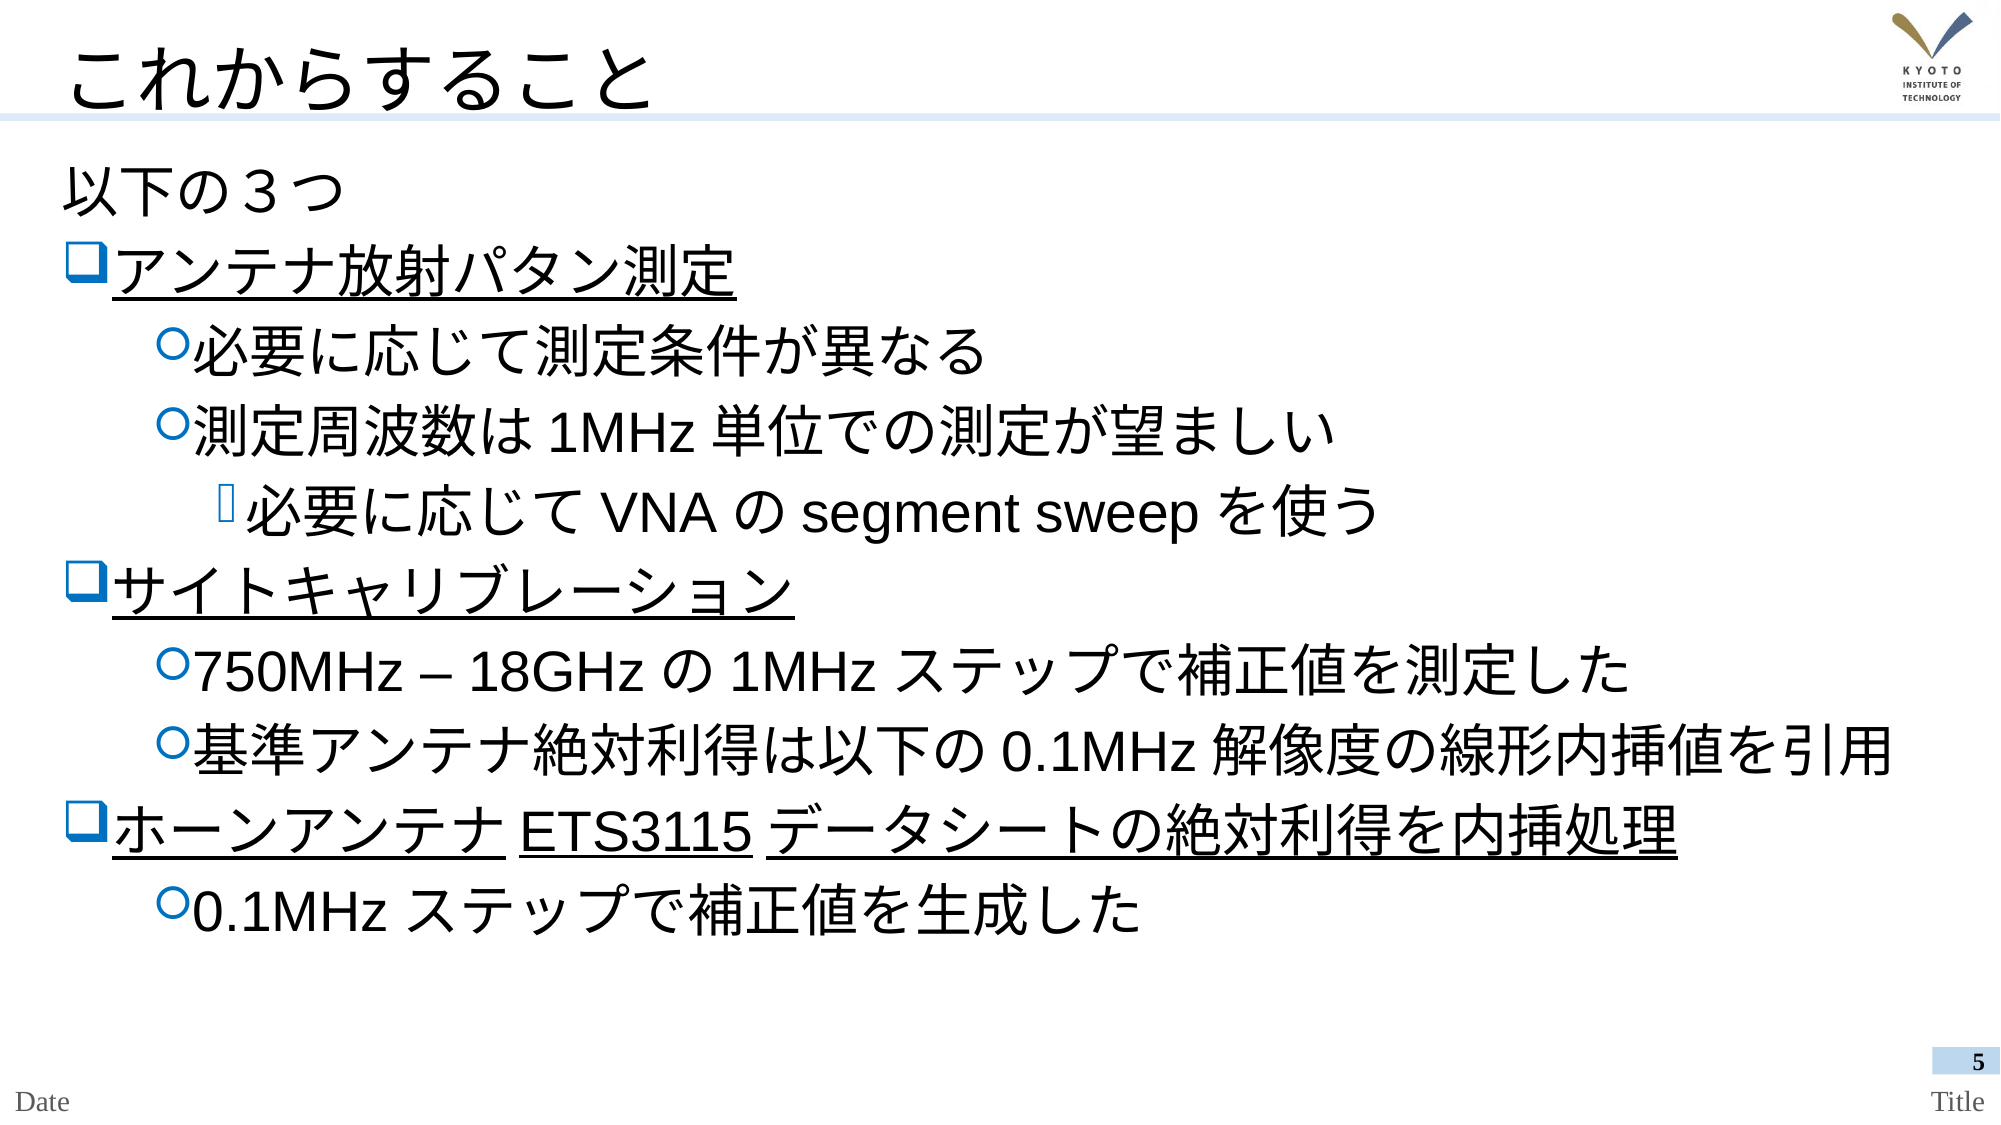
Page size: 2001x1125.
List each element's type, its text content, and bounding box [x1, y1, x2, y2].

slide_number 5 [1932, 1047, 2000, 1075]
picture [1863, 0, 2000, 112]
title これからすること [46, 24, 1745, 111]
list 以下の３つ アンテナ放射パタン測定 必要に応じて測定条件が異なる 測定周波数は1MHz単位での測定が望ましい 必要に応じてVNAのsegment sweepを使う サイトキャリブレーション 750MHz – 18GHzの1MHzステップで補正値を測定した 基準アンテナ絶対利得は以下の0.1MHz解像度の線形内挿値を引用 ホーンアンテナETS3115データシートの絶対利得を内挿処理 0.1MHzステップで補正値を生成した [46, 147, 1933, 1010]
